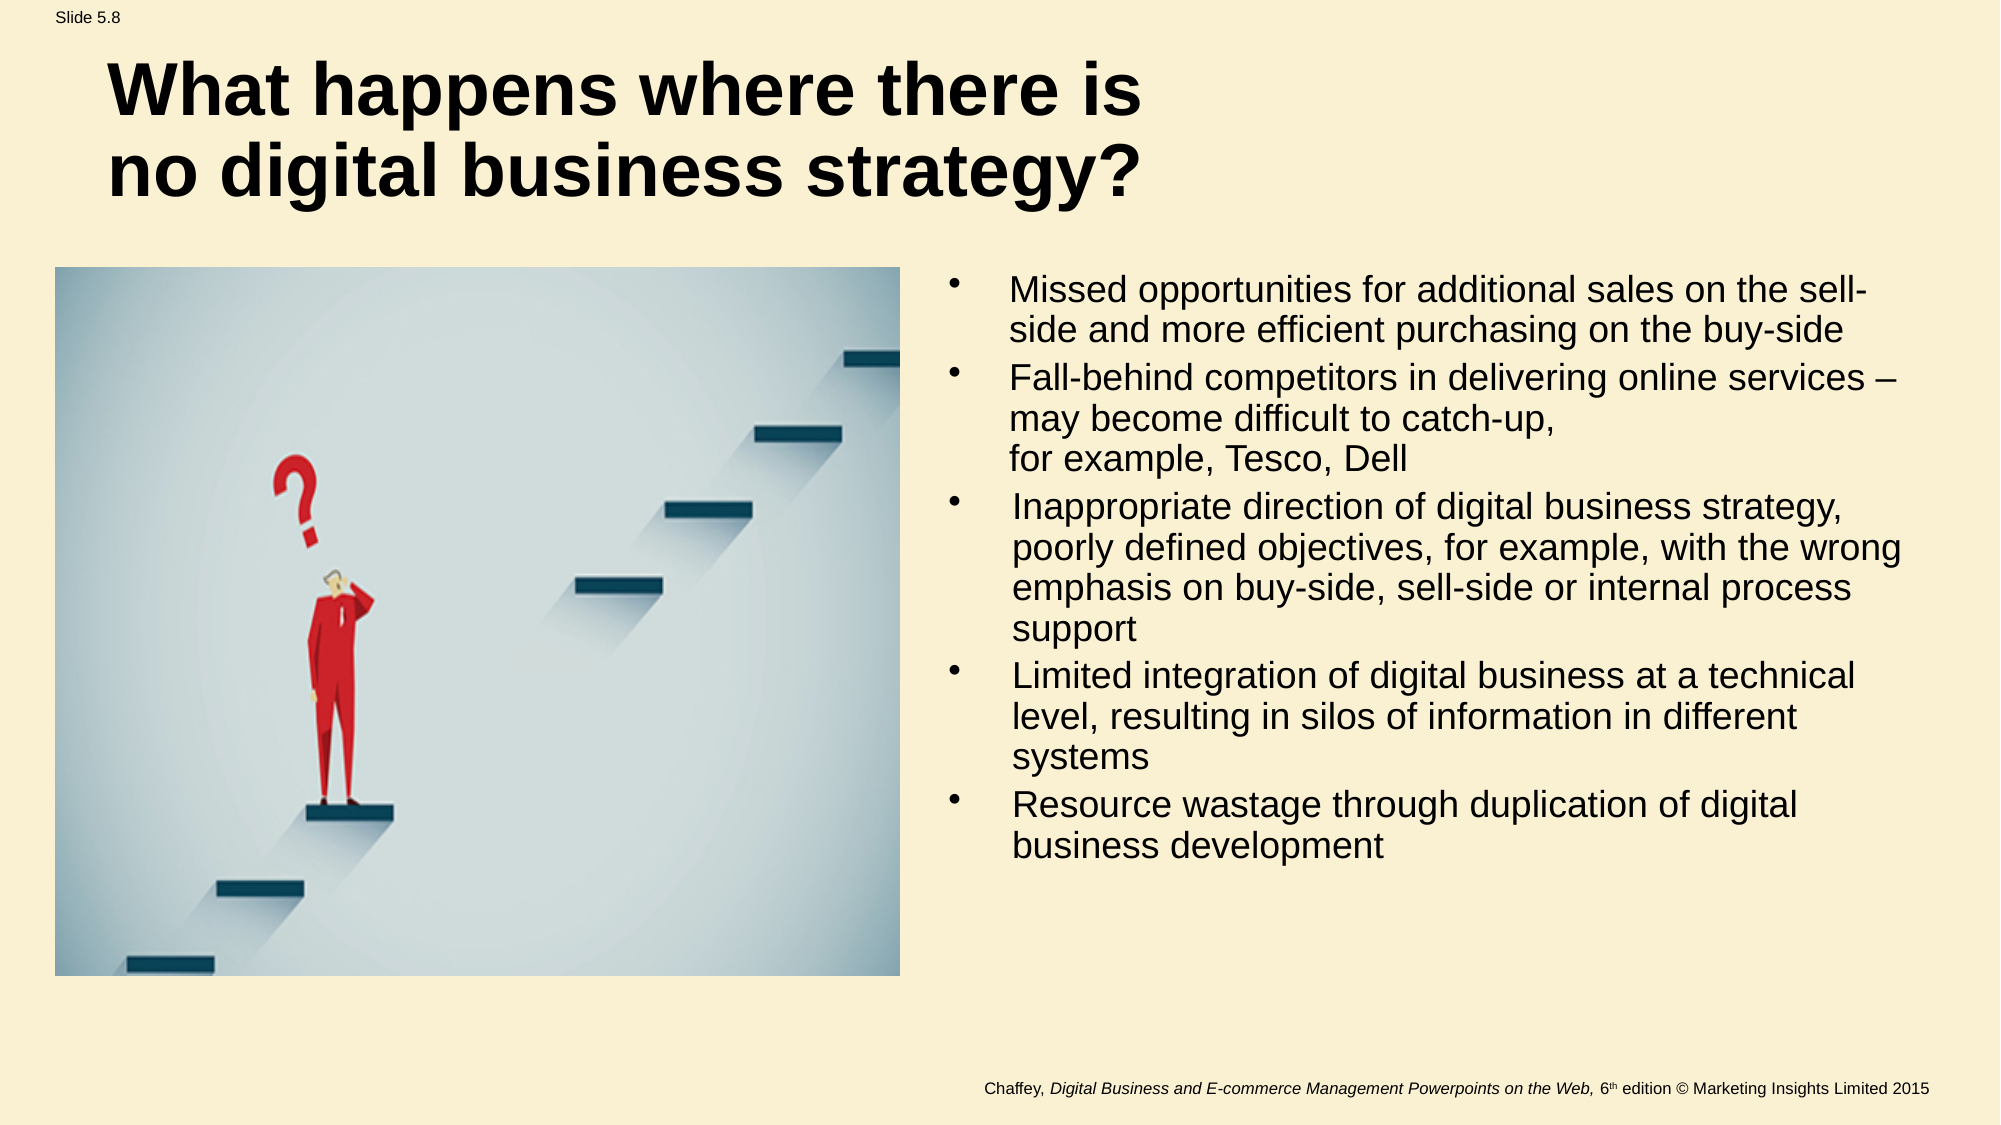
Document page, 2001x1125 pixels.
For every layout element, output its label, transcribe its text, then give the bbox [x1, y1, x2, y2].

title What happens where there is no digital business strategy? [99, 31, 1734, 233]
picture [54, 266, 901, 977]
list Missed opportunities for additional sales on the sell-side and more efficient purchasing on the buy-side Fall-behind competitors in delivering online services – may become difficult to catch-up, for example, Tesco, Dell Inappropriate direction of digital business strategy, poorly defined objectives, for example, with the wrong emphasis on buy-side, sell-side or internal process support Limited integration of digital business at a technical level, resulting in silos of information in different systems Resource wastage through duplication of digital business development [933, 262, 1934, 1005]
